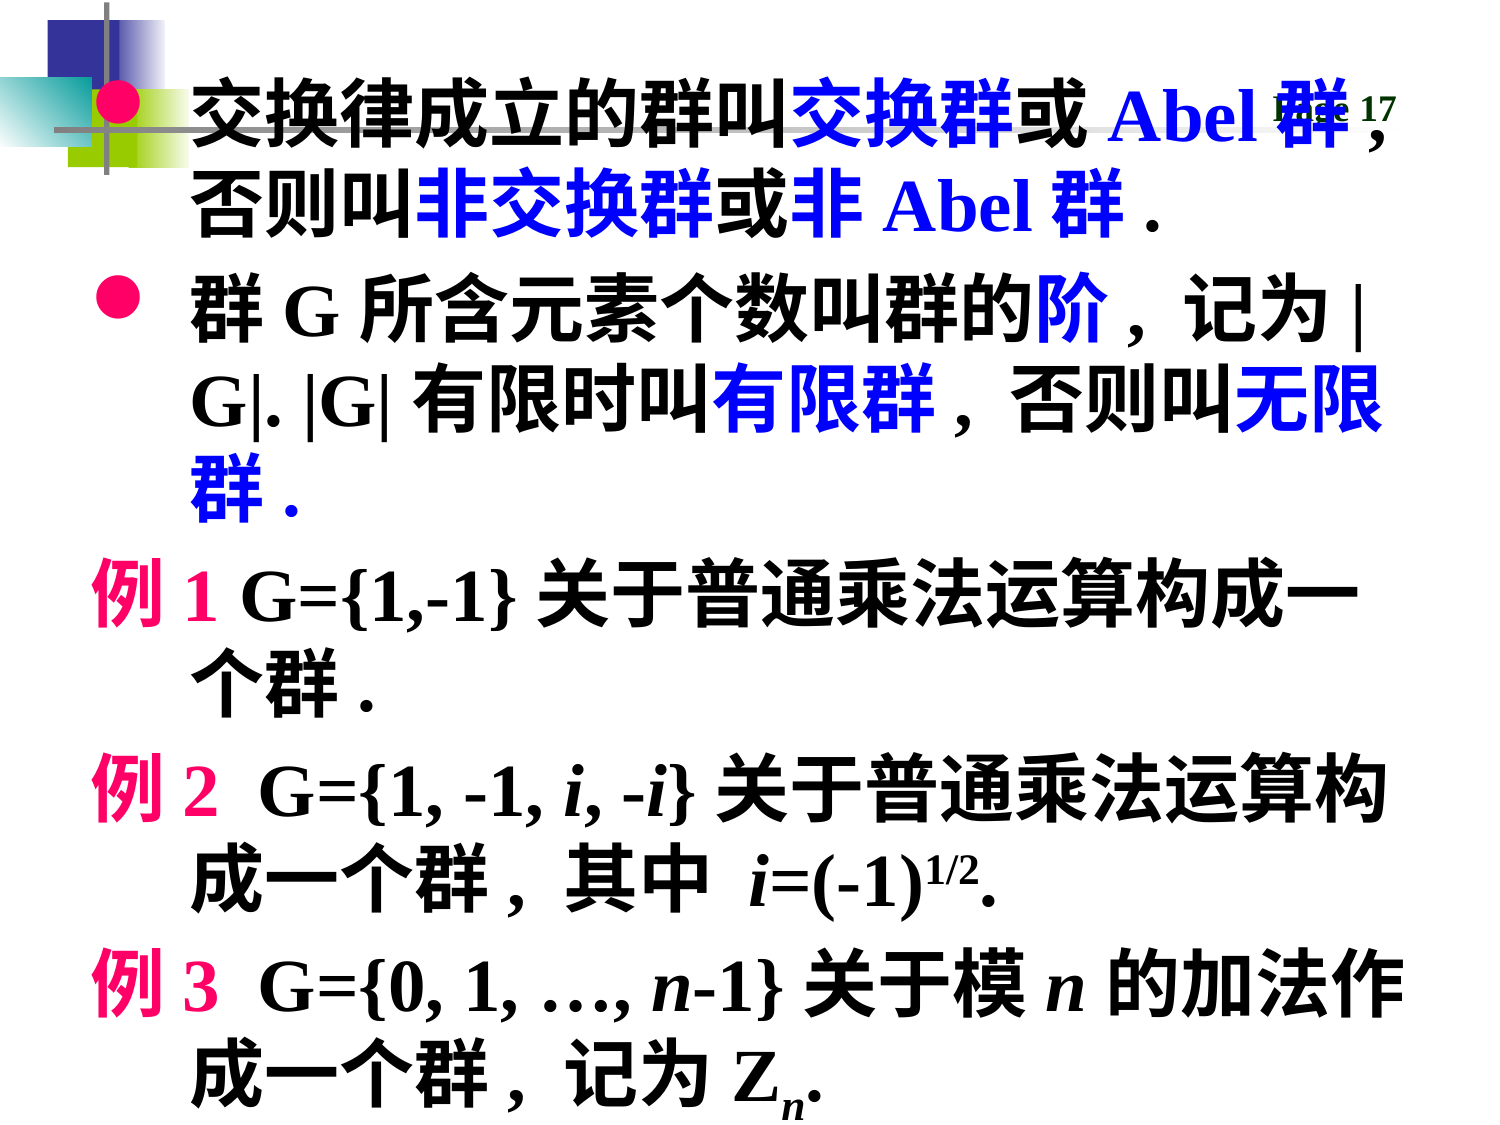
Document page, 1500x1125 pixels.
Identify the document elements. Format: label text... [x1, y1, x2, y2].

list 交换律成立的群叫交换群或Abel群, 否则叫非交换群或非Abel群. 群G所含元素个数叫群的阶, 记为|G|. |G|有限时叫有限群, 否则叫无限群. 例1 G={1,-1}关于普通乘法运算构成一个群. 例2 G={1, -1, i, -i}关于普通乘法运算构成一个群, 其中 i=(-1)1/2. 例3 G={0, 1, …, n-1}关于模n的加法作成一个群, 记为Zn. [75, 59, 1425, 1071]
